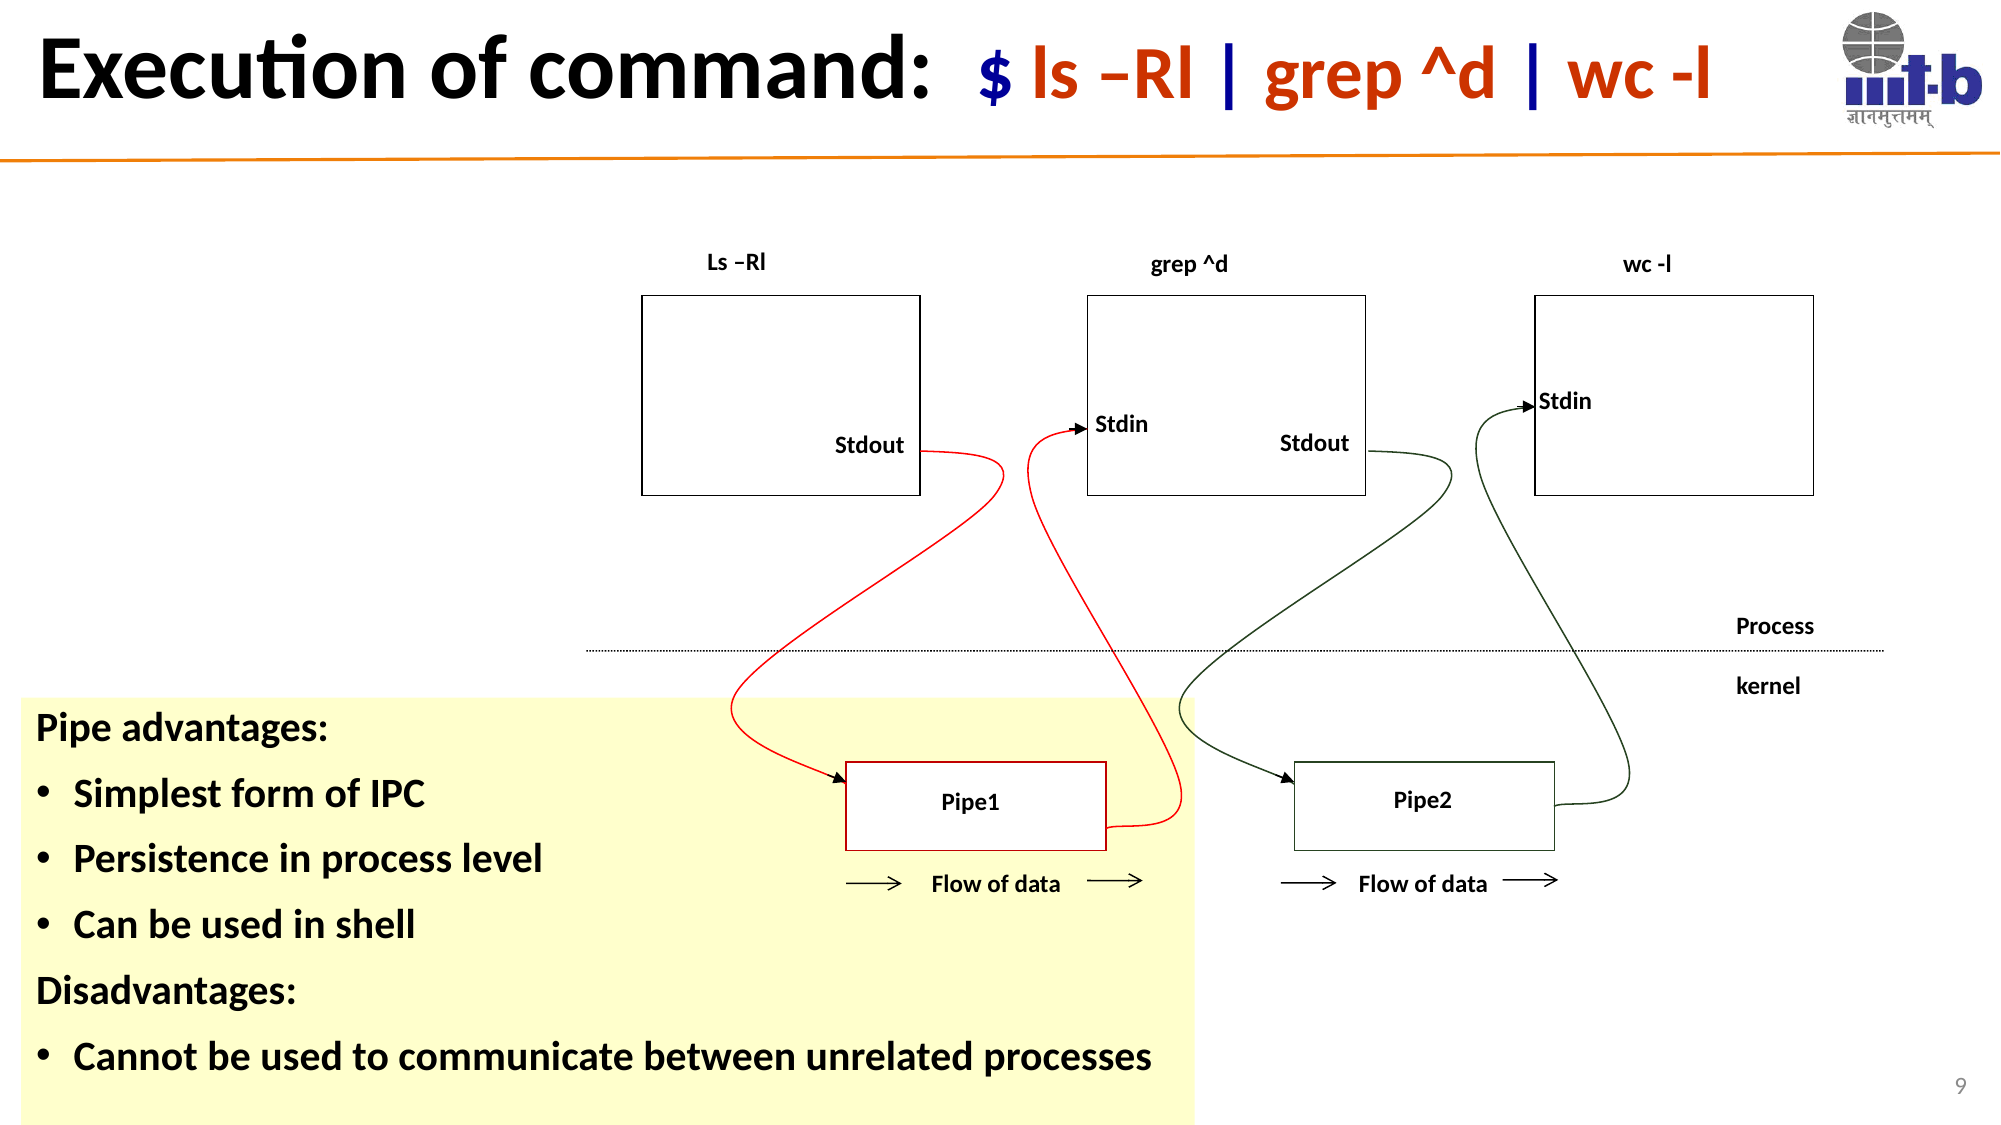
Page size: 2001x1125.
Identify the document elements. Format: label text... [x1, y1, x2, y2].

slide_number 9 [1532, 1054, 1983, 1115]
picture [1957, 8, 1983, 130]
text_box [586, 237, 1908, 939]
title Execution of command: $ ls –Rl | grep ^d | wc -l [23, 7, 1957, 132]
text_box Pipe advantages: Simplest form of IPC Persistence in process level Can be used in shell Disadvantages: Cannot be used to communicate between unrelated processes [21, 697, 1195, 1125]
